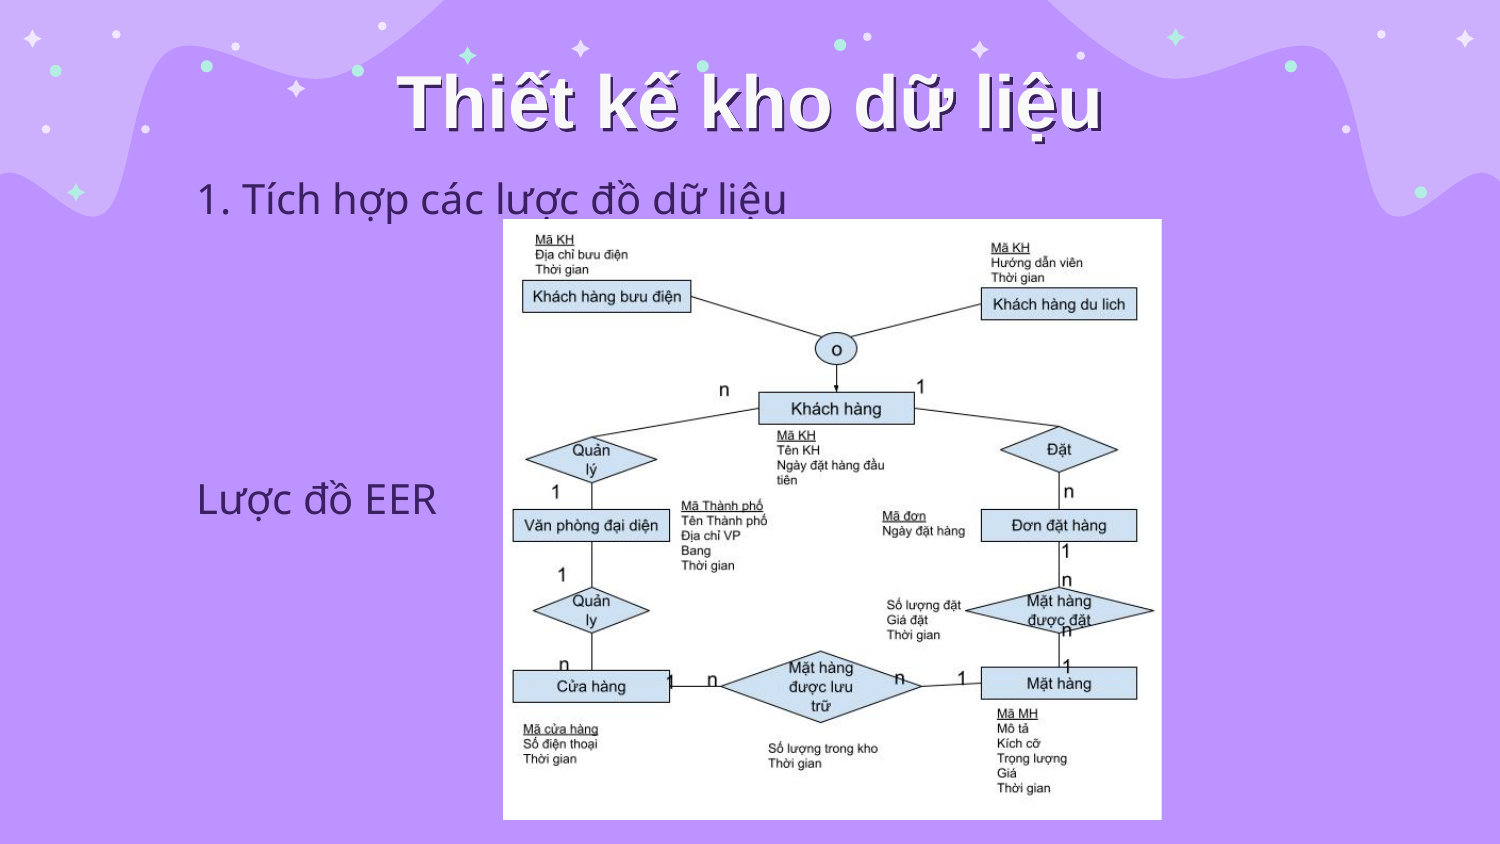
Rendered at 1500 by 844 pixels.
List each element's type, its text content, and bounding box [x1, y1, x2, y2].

list 1. Tích hợp các lược đồ dữ liệu Lược đồ EER [181, 132, 1446, 694]
text_box [0, 0, 1500, 75]
title Thiết kế kho dữ liệu [118, 75, 1382, 133]
picture [502, 219, 1162, 821]
